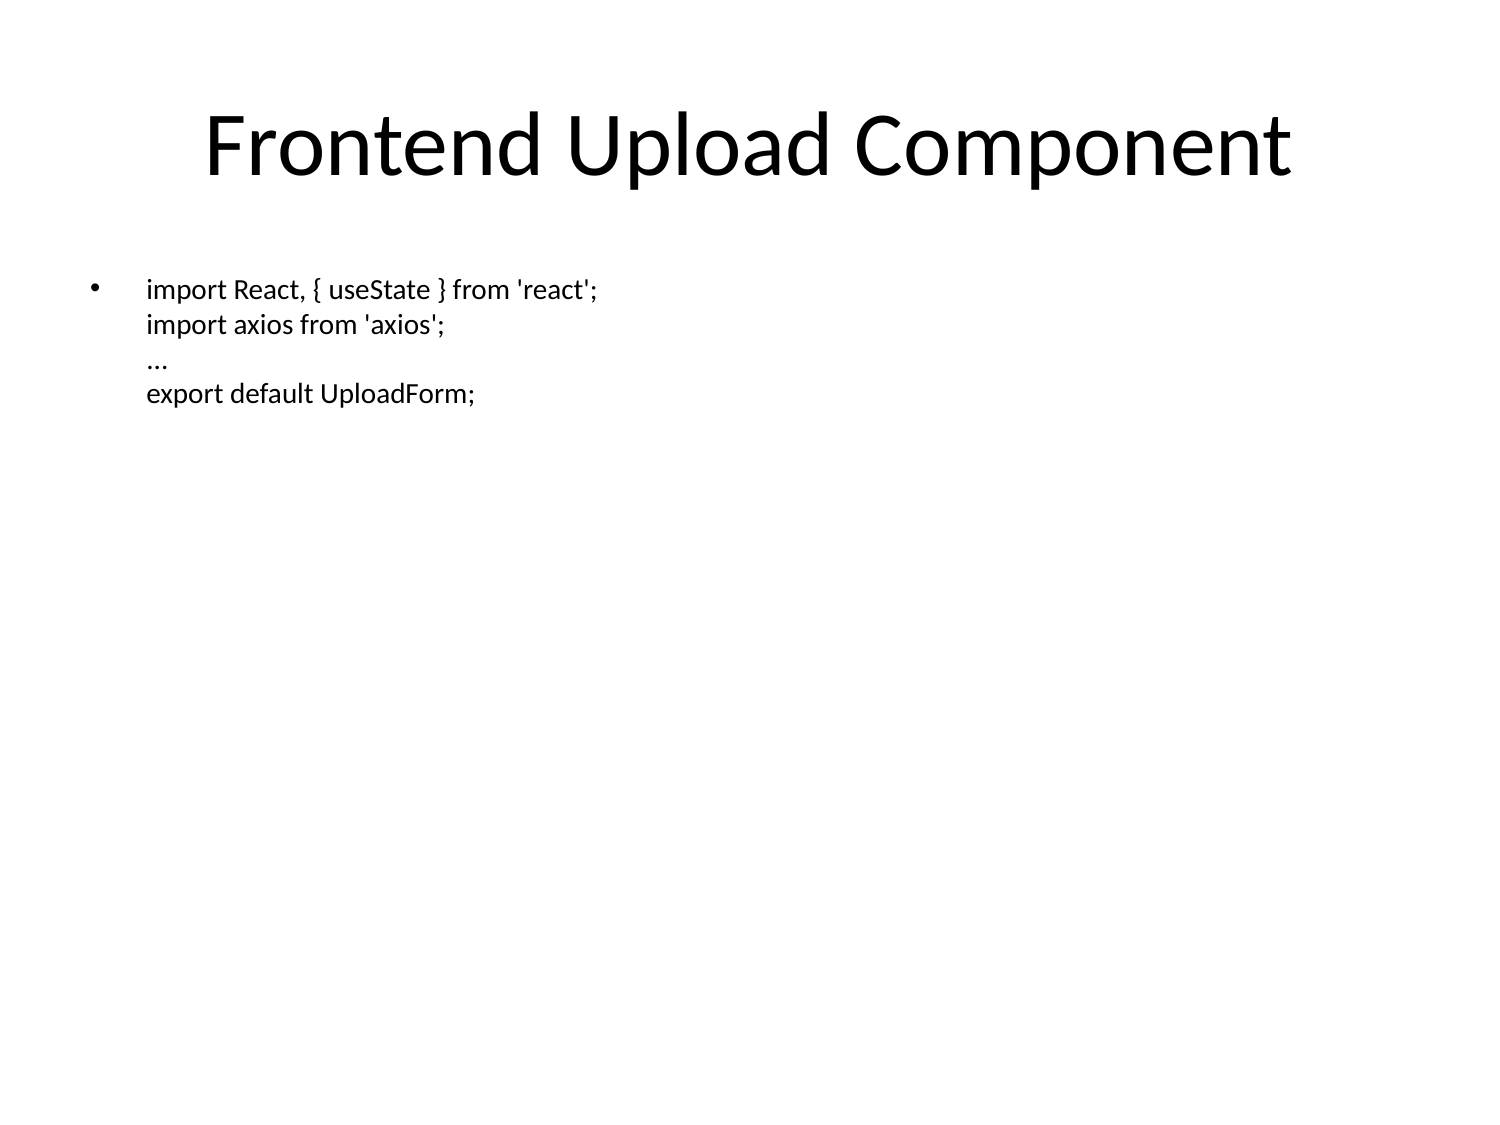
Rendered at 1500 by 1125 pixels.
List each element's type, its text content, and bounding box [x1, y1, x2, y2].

title Frontend Upload Component [75, 45, 1425, 233]
list import React, { useState } from 'react'; import axios from 'axios'; ... export default UploadForm; [75, 262, 1425, 1005]
